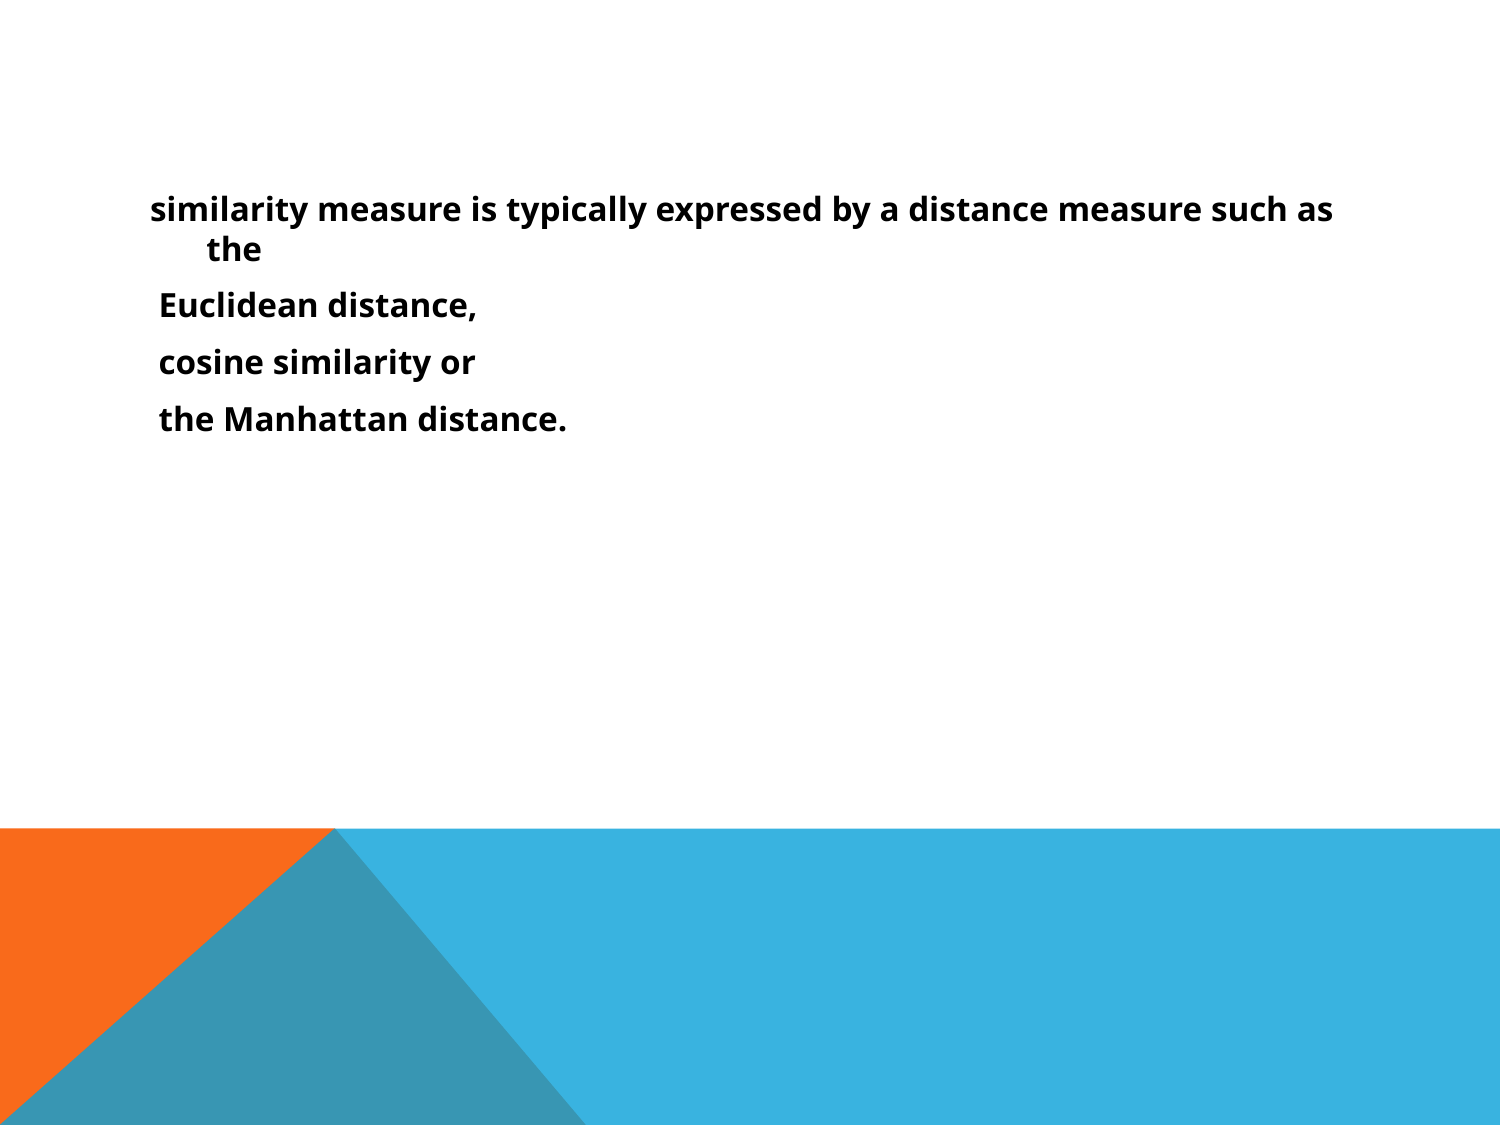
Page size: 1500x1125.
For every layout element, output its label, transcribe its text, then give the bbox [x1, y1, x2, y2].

list similarity measure is typically expressed by a distance measure such as the Euclidean distance, cosine similarity or the Manhattan distance. [135, 180, 1369, 768]
